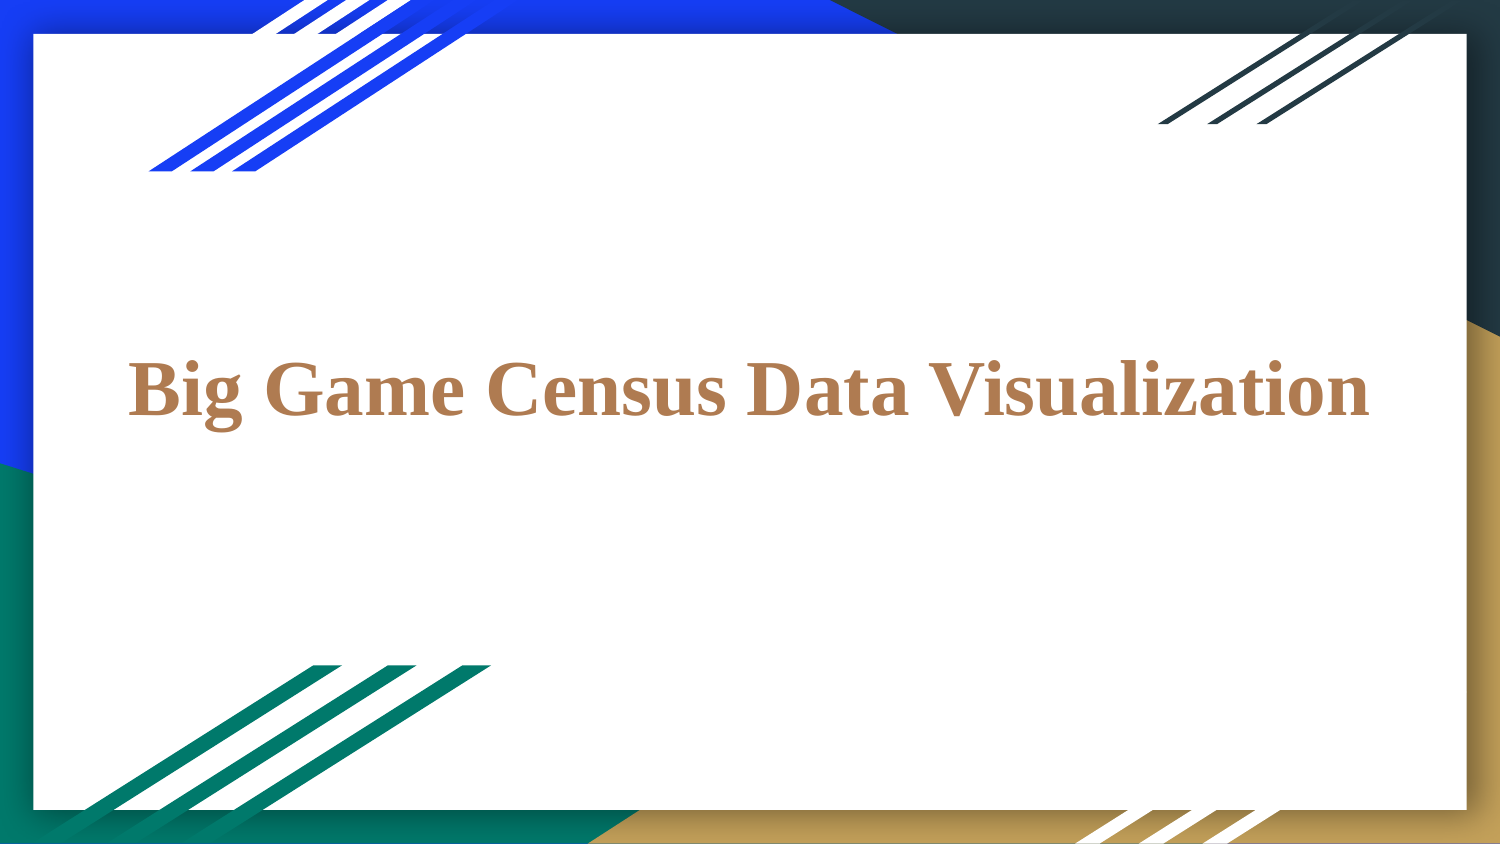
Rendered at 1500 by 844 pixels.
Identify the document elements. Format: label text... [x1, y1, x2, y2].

title Big Game Census Data Visualization [51, 220, 1449, 558]
